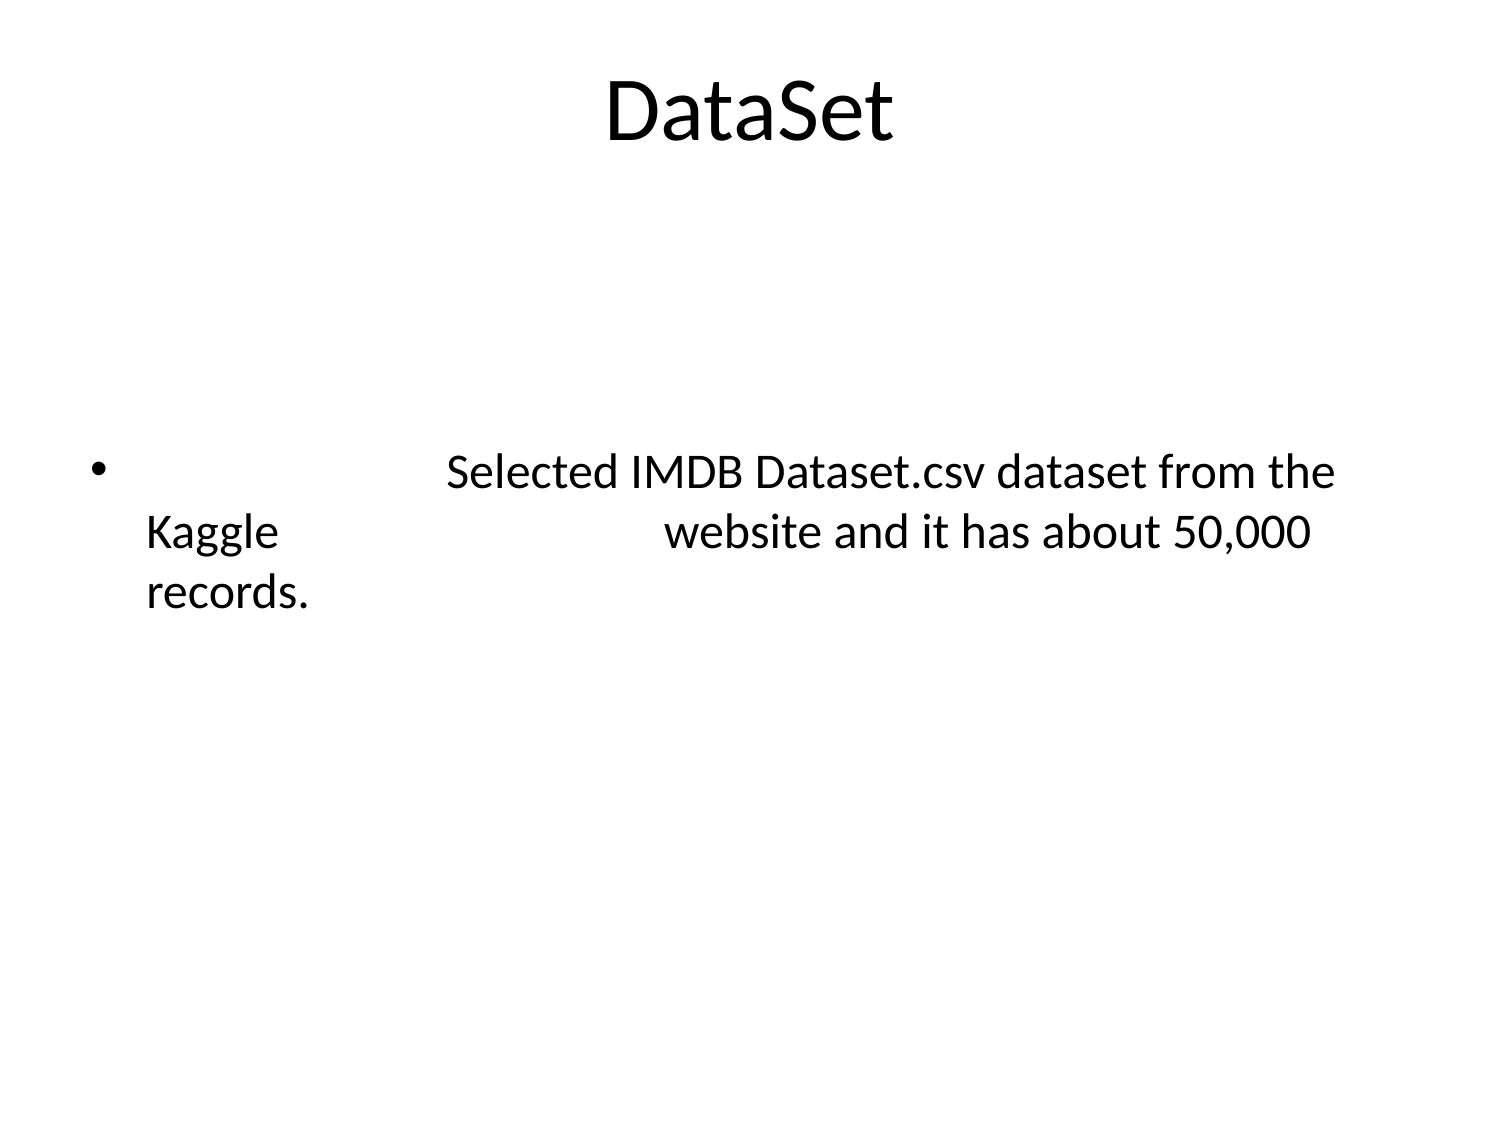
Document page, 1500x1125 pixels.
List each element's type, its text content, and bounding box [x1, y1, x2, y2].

list Selected IMDB Dataset.csv dataset from the Kaggle website and it has about 50,000 records. [75, 430, 1454, 1039]
title DataSet [75, 23, 1425, 183]
